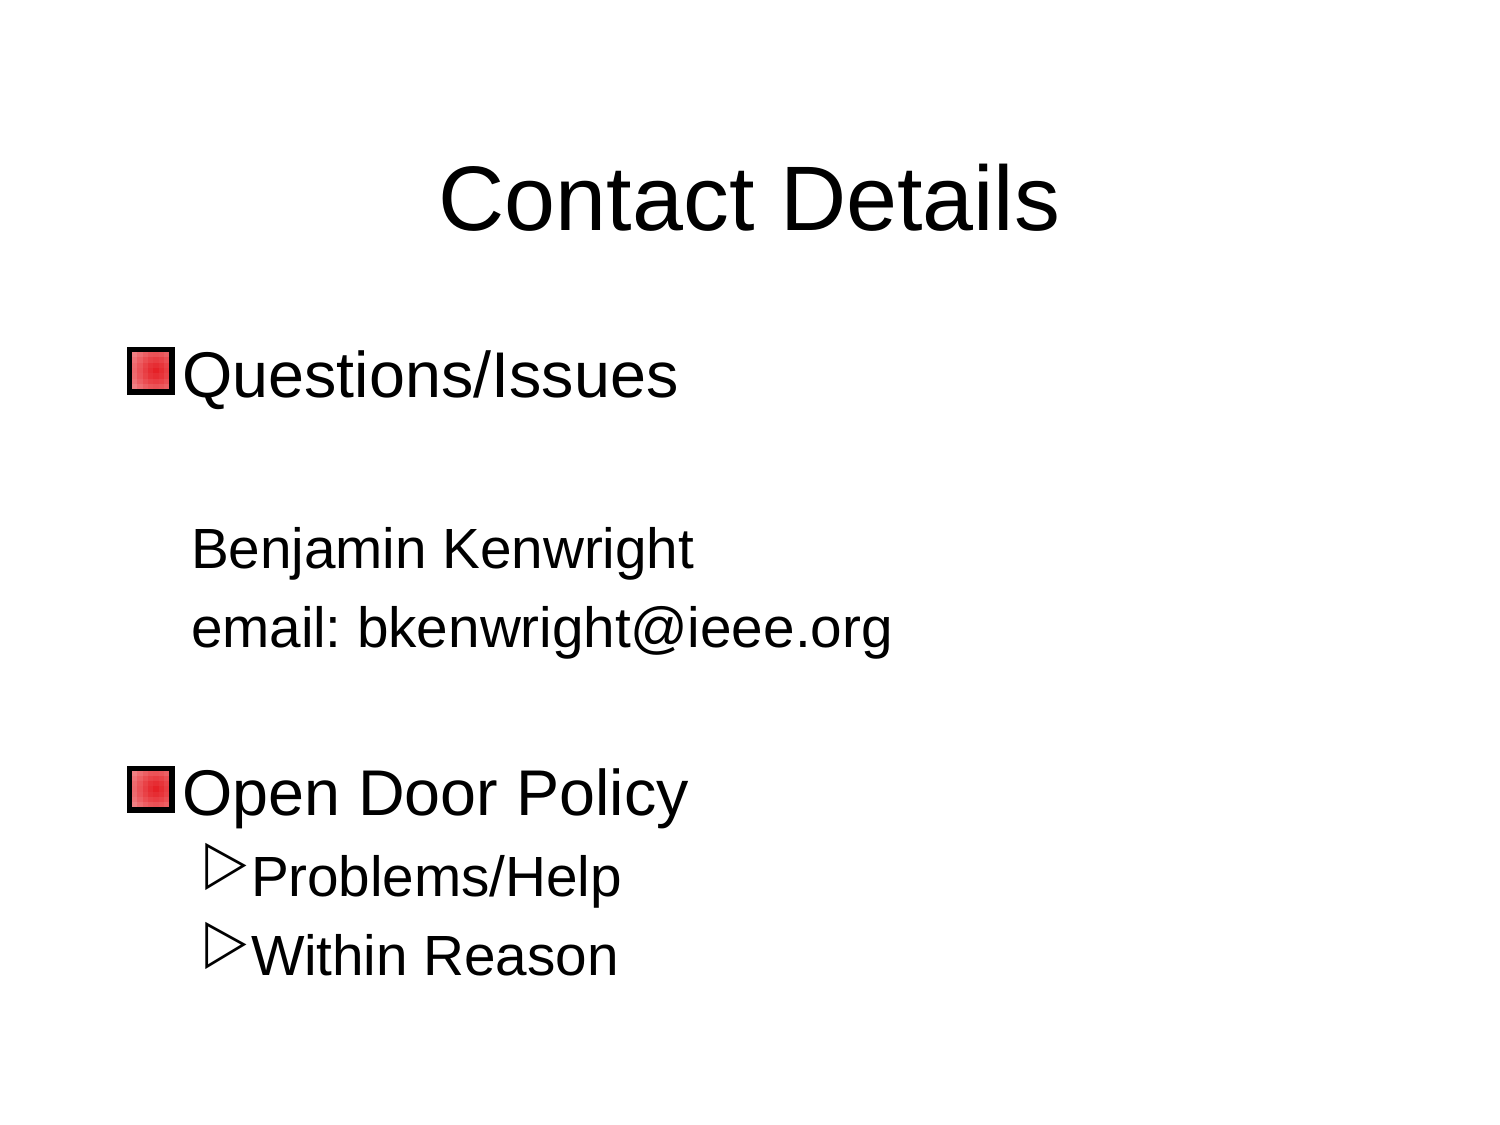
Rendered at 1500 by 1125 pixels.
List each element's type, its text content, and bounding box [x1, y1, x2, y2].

list Questions/Issues Benjamin Kenwright email: bkenwright@ieee.org Open Door Policy Problems/Help Within Reason [112, 324, 1388, 1000]
title Contact Details [112, 99, 1388, 288]
picture [127, 766, 175, 813]
picture [127, 347, 175, 395]
